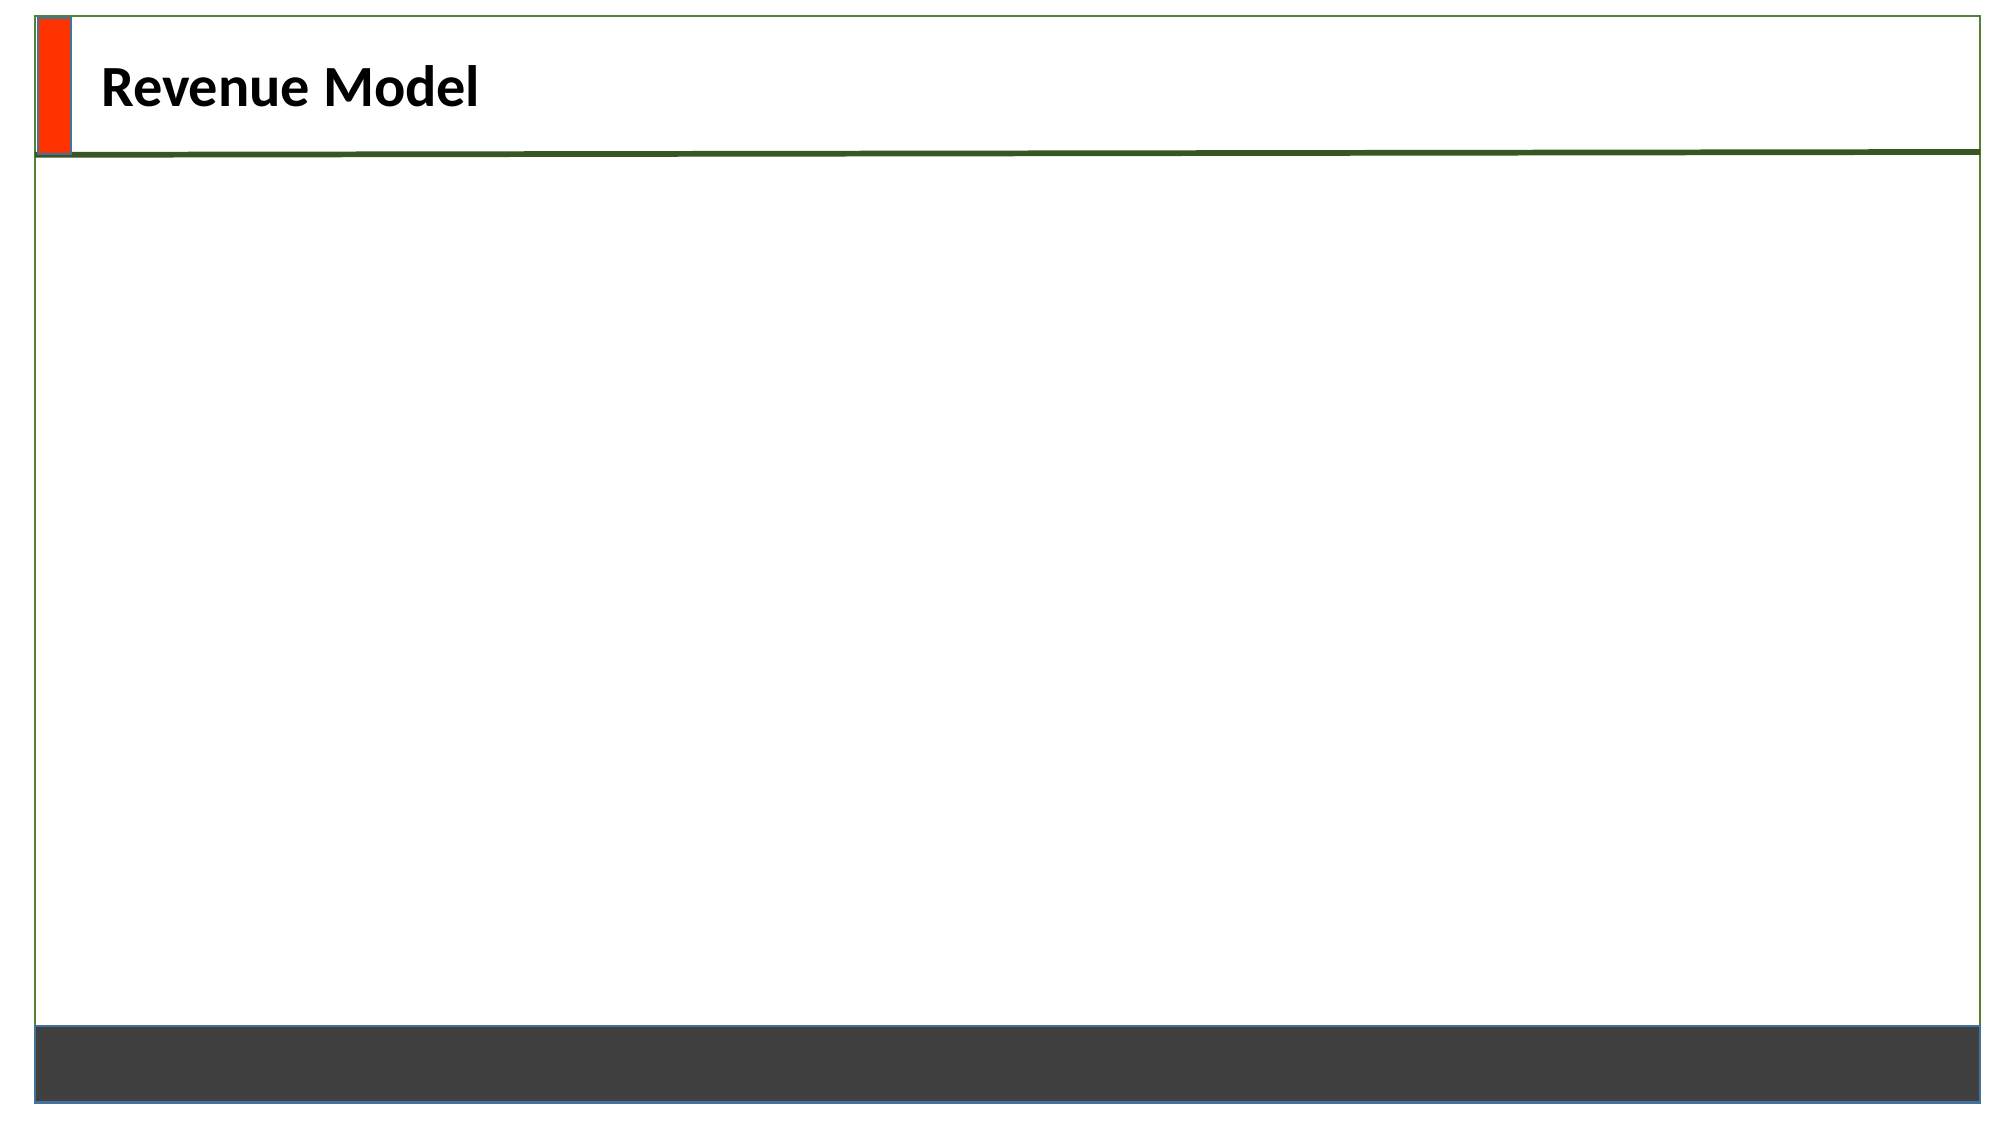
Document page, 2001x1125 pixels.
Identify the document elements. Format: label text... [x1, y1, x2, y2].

text_box [37, 17, 72, 151]
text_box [35, 151, 1981, 155]
text_box [34, 15, 1981, 1025]
text_box [34, 1025, 1981, 1104]
text_box Revenue Model [86, 41, 1518, 126]
